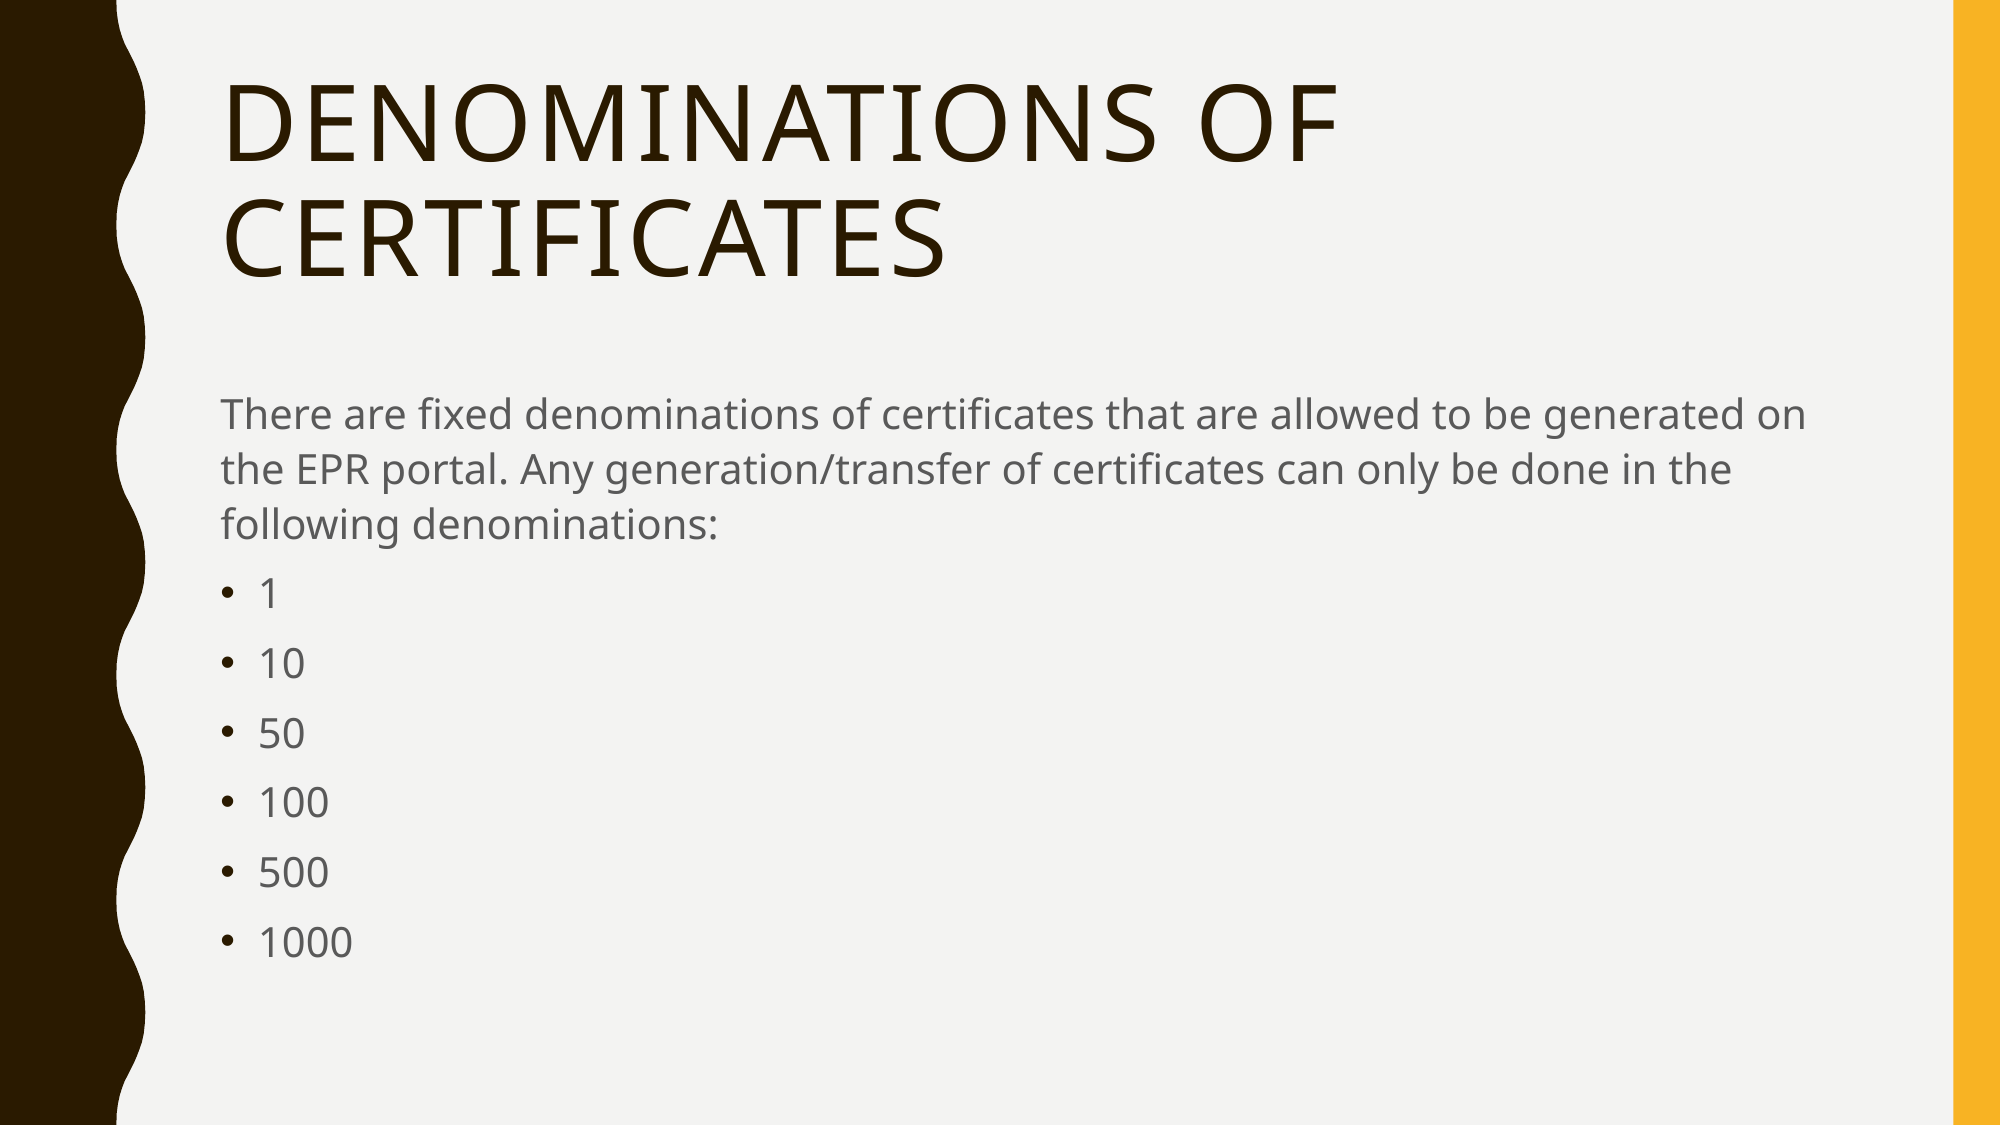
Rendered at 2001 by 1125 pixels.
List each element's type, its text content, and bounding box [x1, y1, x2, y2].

title Denominations OF Certificates [205, 62, 1875, 308]
list There are fixed denominations of certificates that are allowed to be generated on the EPR portal. Any generation/transfer of certificates can only be done in the following denominations: 1 10 50 100 500 1000 [205, 375, 1875, 1080]
